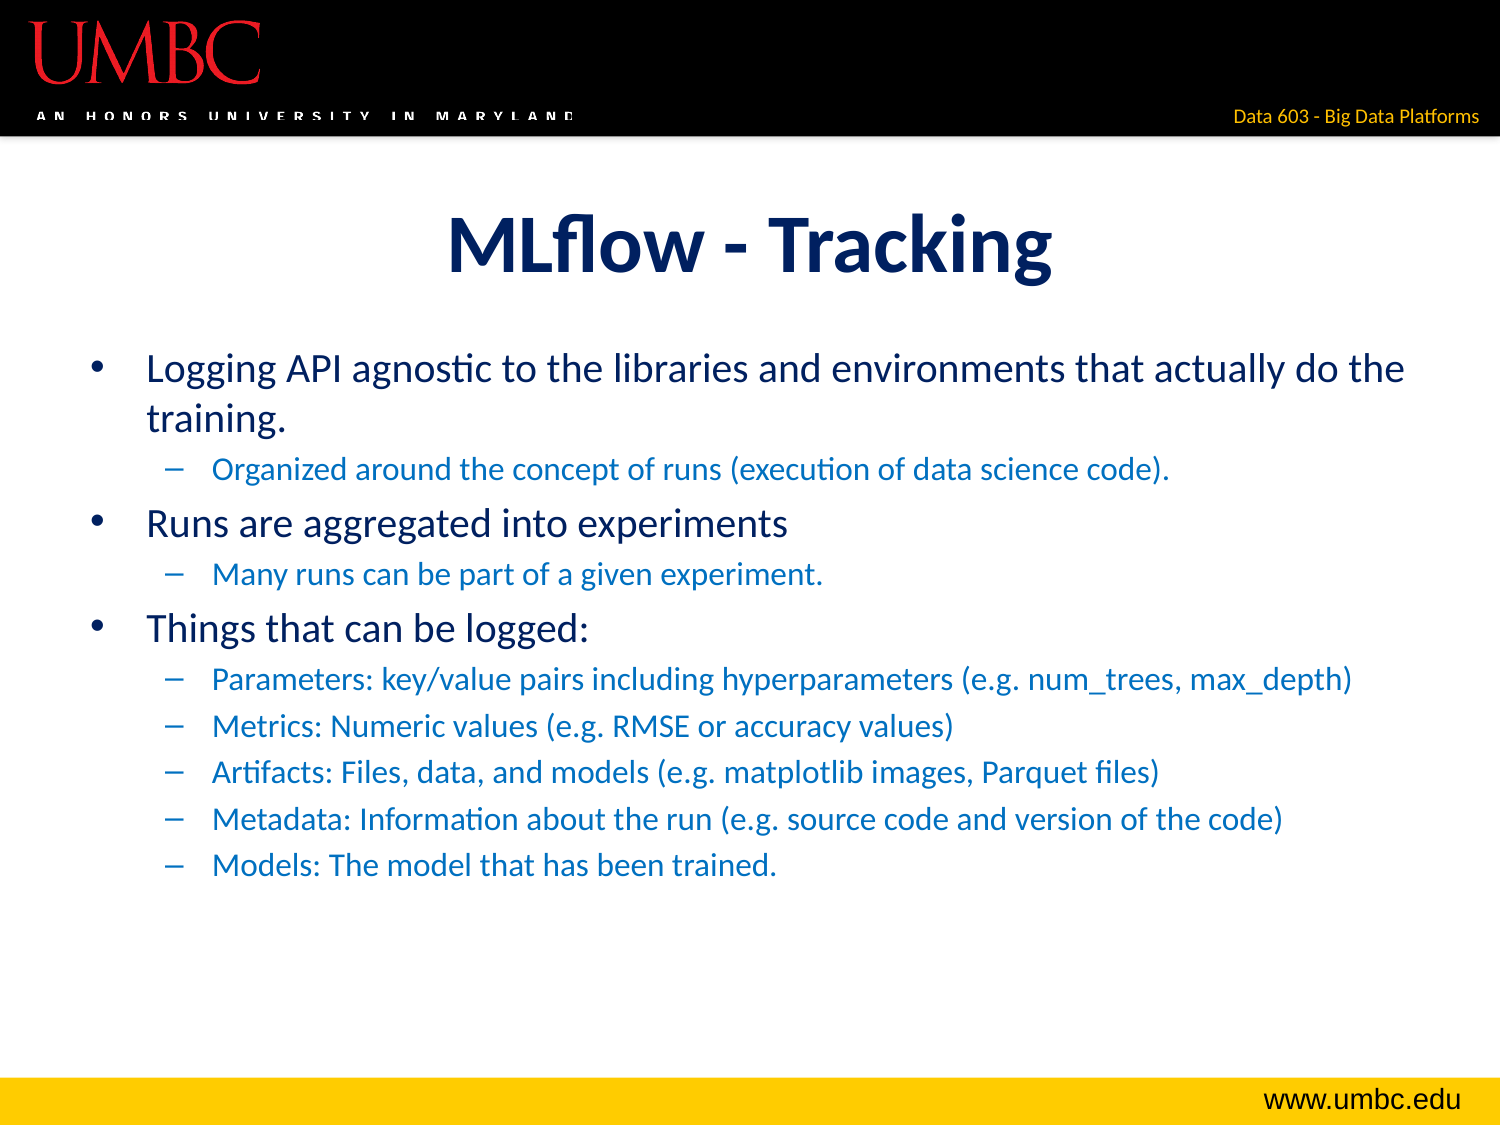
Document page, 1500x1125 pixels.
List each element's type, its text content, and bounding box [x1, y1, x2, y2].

title MLflow - Tracking [75, 145, 1425, 333]
list Logging API agnostic to the libraries and environments that actually do the training. Organized around the concept of runs (execution of data science code). Runs are aggregated into experiments Many runs can be part of a given experiment. Things that can be logged: Parameters: key/value pairs including hyperparameters (e.g. num_trees, max_depth) Metrics: Numeric values (e.g. RMSE or accuracy values) Artifacts: Files, data, and models (e.g. matplotlib images, Parquet files) Metadata: Information about the run (e.g. source code and version of the code) Models: The model that has been trained. [75, 333, 1425, 936]
picture [27, 20, 572, 120]
